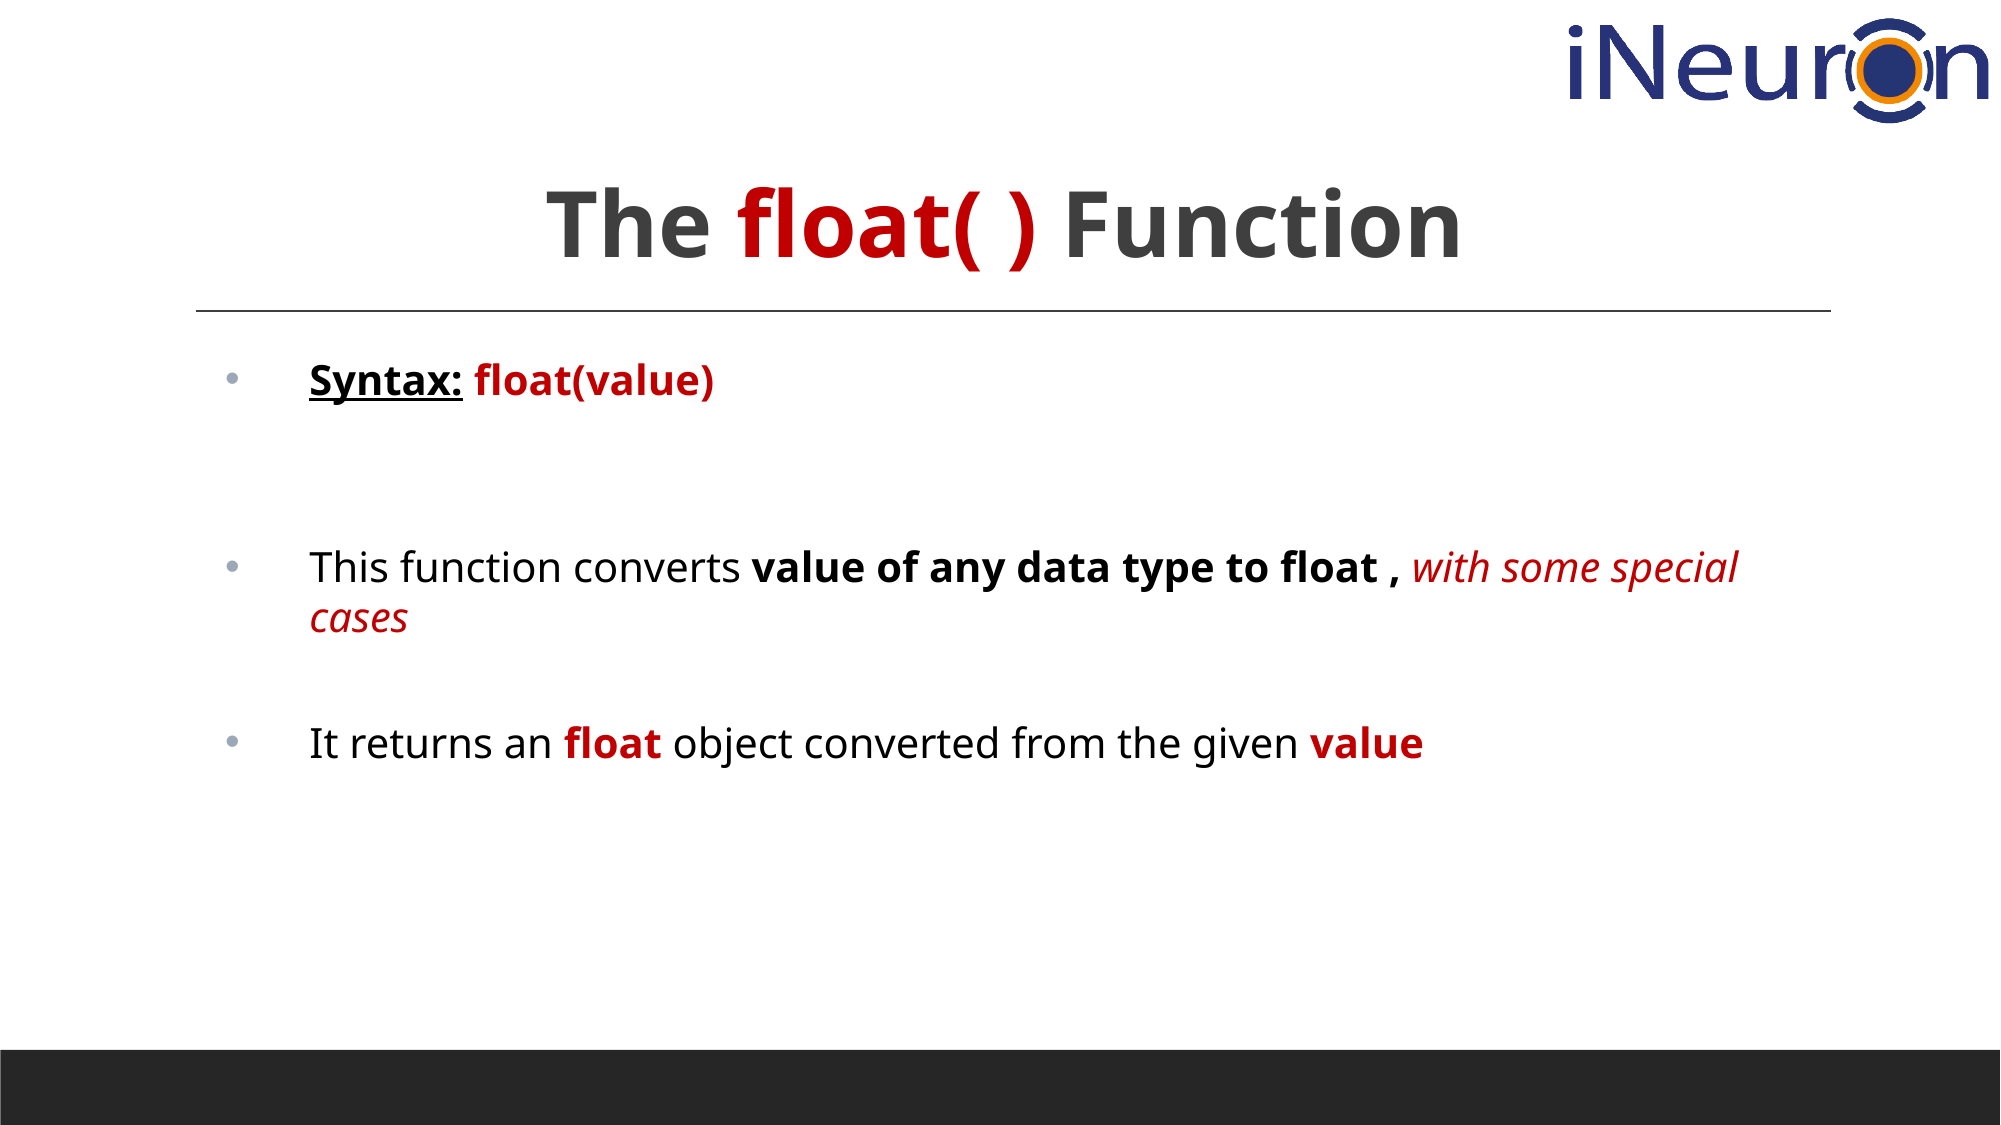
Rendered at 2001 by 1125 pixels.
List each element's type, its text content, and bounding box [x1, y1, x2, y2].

list Syntax: float(value) This function converts value of any data type to float , with some special cases It returns an float object converted from the given value [180, 345, 1830, 963]
title The float( ) Function [180, 47, 1830, 285]
picture [1560, 7, 1997, 127]
